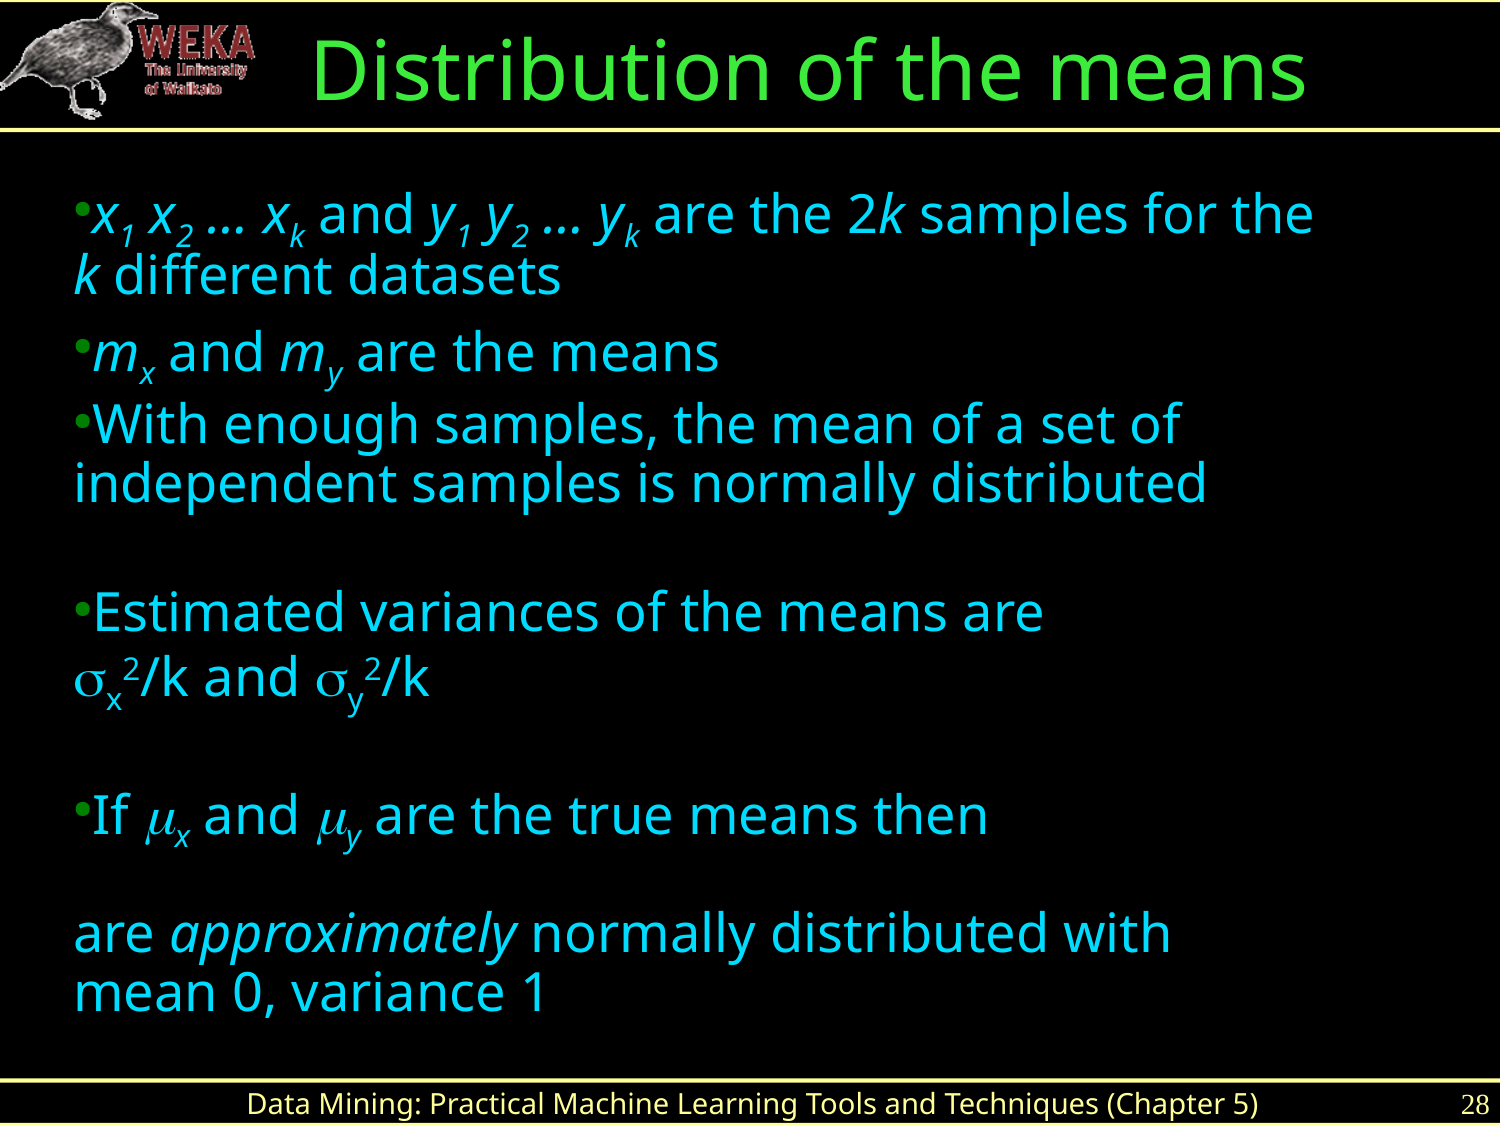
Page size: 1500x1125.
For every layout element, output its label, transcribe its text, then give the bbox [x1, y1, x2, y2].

picture [0, 3, 266, 127]
slide_number 28 [1305, 1085, 1491, 1125]
text_box x1 x2 … xk and y1 y2 … yk are the 2k samples for the k different datasets mx and my are the means With enough samples, the mean of a set of independent samples is normally distributed Estimated variances of the means are sx2/k and sy2/k If mx and my are the true means then are approximately normally distributed with mean 0, variance 1 [58, 173, 1359, 1031]
footer Data Mining: Practical Machine Learning Tools and Techniques (Chapter 5) [236, 1085, 1270, 1125]
title Distribution of the means [295, 0, 1500, 148]
